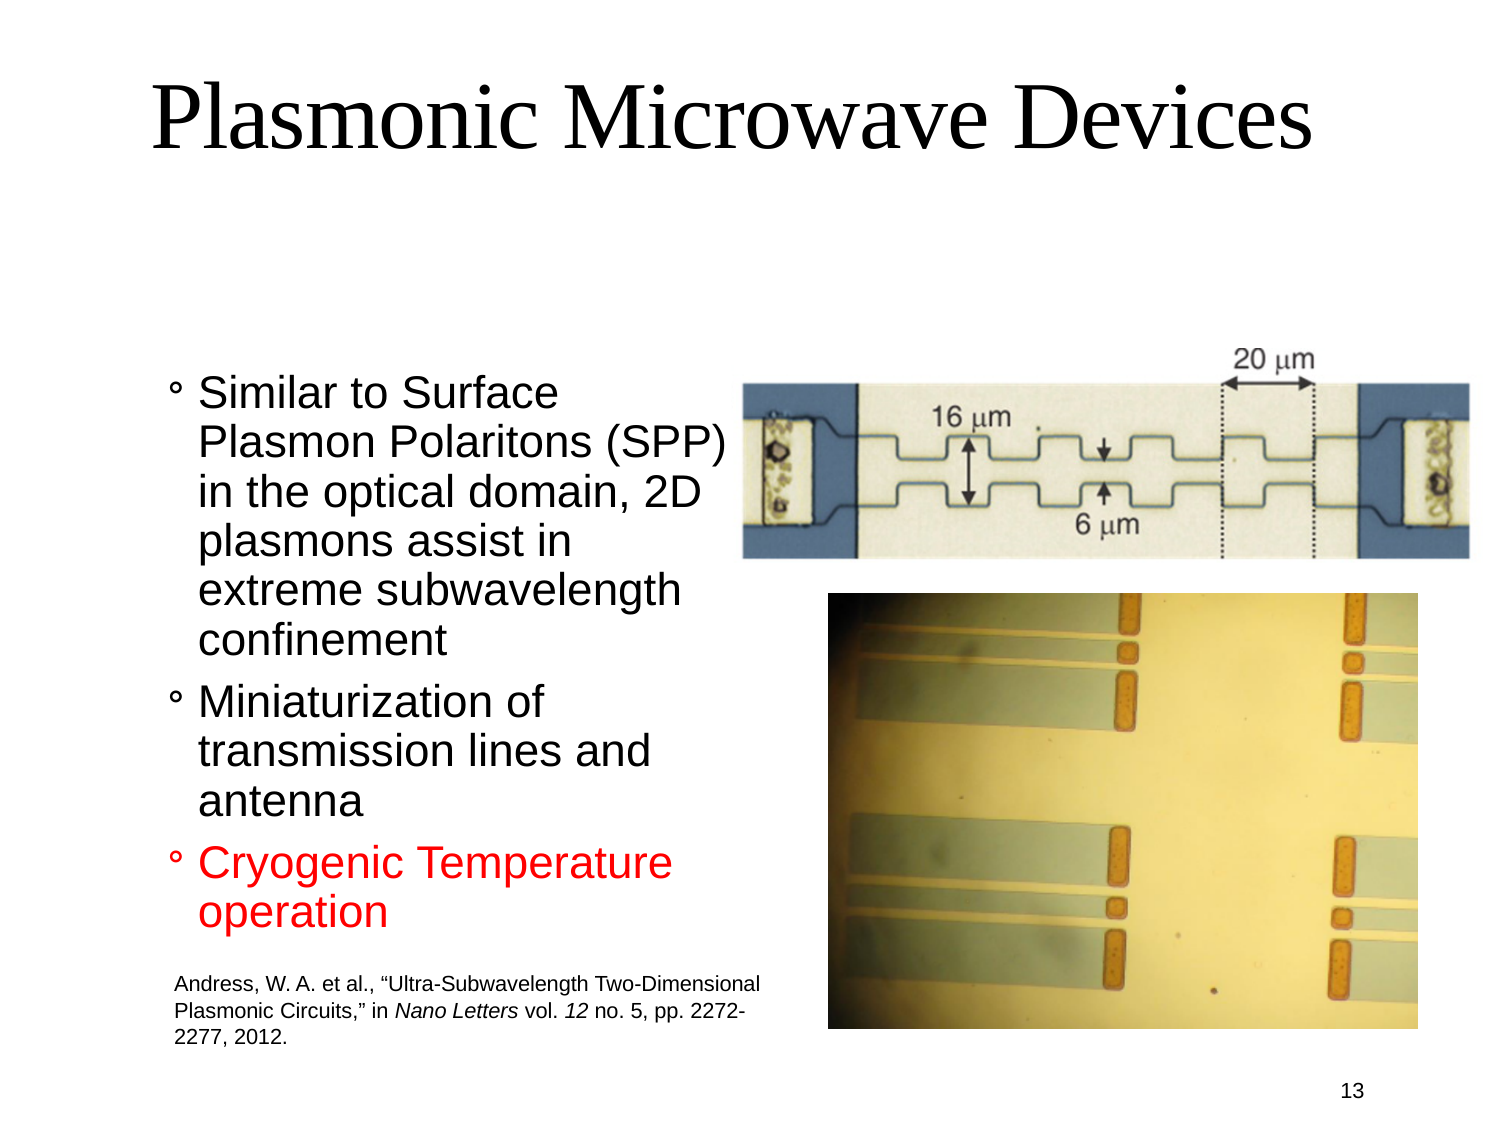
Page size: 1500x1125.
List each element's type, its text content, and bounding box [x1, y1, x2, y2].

text_box Andress, W. A. et al., “Ultra-Subwavelength Two-Dimensional Plasmonic Circuits,” in Nano Letters vol. 12 no. 5, pp. 2272-2277, 2012. [159, 962, 777, 1057]
picture [730, 348, 1483, 1030]
slide_number 13 [1218, 1059, 1380, 1120]
list Similar to Surface Plasmon Polaritons (SPP) in the optical domain, 2D plasmons assist in extreme subwavelength confinement Miniaturization of transmission lines and antenna Cryogenic Temperature operation [135, 302, 743, 963]
title Plasmonic Microwave Devices [135, 0, 1418, 238]
